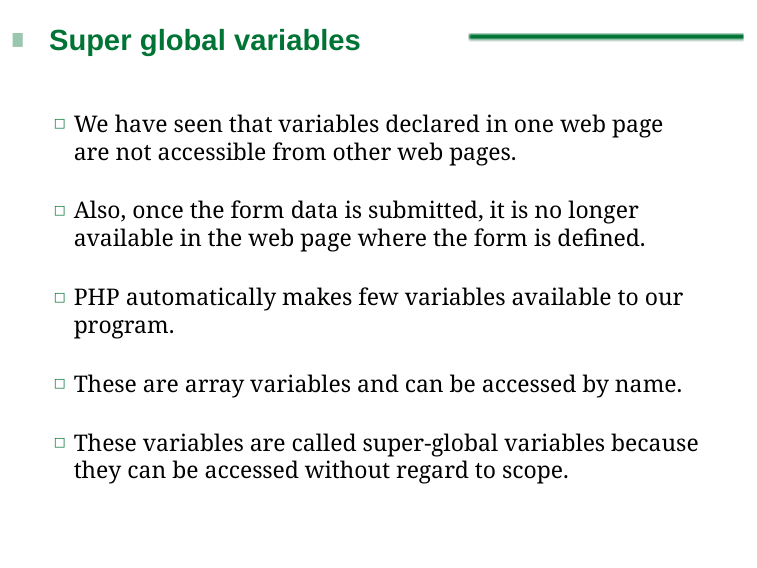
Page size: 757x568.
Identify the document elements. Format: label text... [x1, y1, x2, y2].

list We have seen that variables declared in one web page are not accessible from other web pages. Also, once the form data is submitted, it is no longer available in the web page where the form is defined. PHP automatically makes few variables available to our program. These are array variables and can be accessed by name. These variables are called super-global variables because they can be accessed without regard to scope. [51, 108, 705, 363]
title Super global variables [32, 21, 741, 32]
picture [12, 33, 745, 47]
